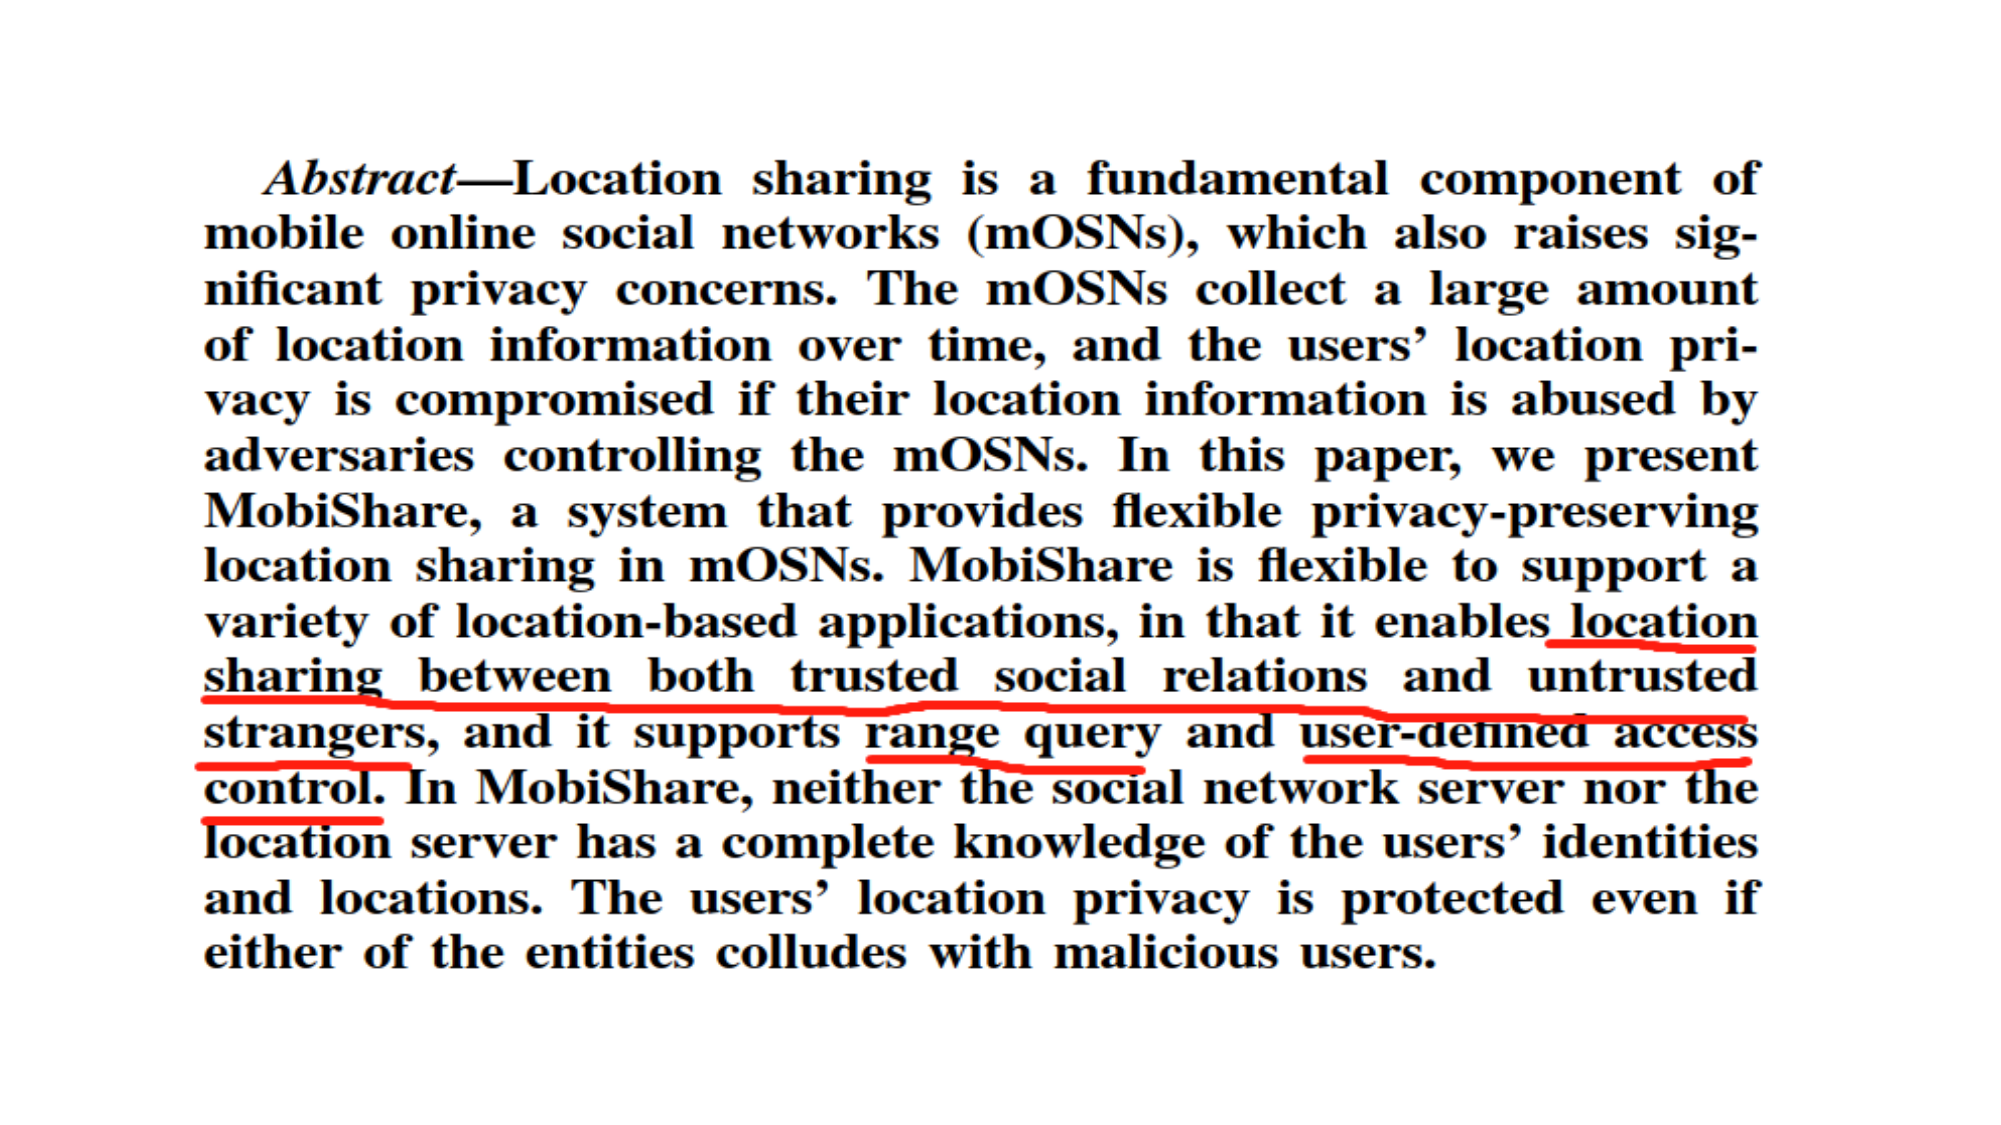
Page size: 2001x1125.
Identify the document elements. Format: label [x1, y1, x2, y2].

picture [183, 137, 1787, 1012]
